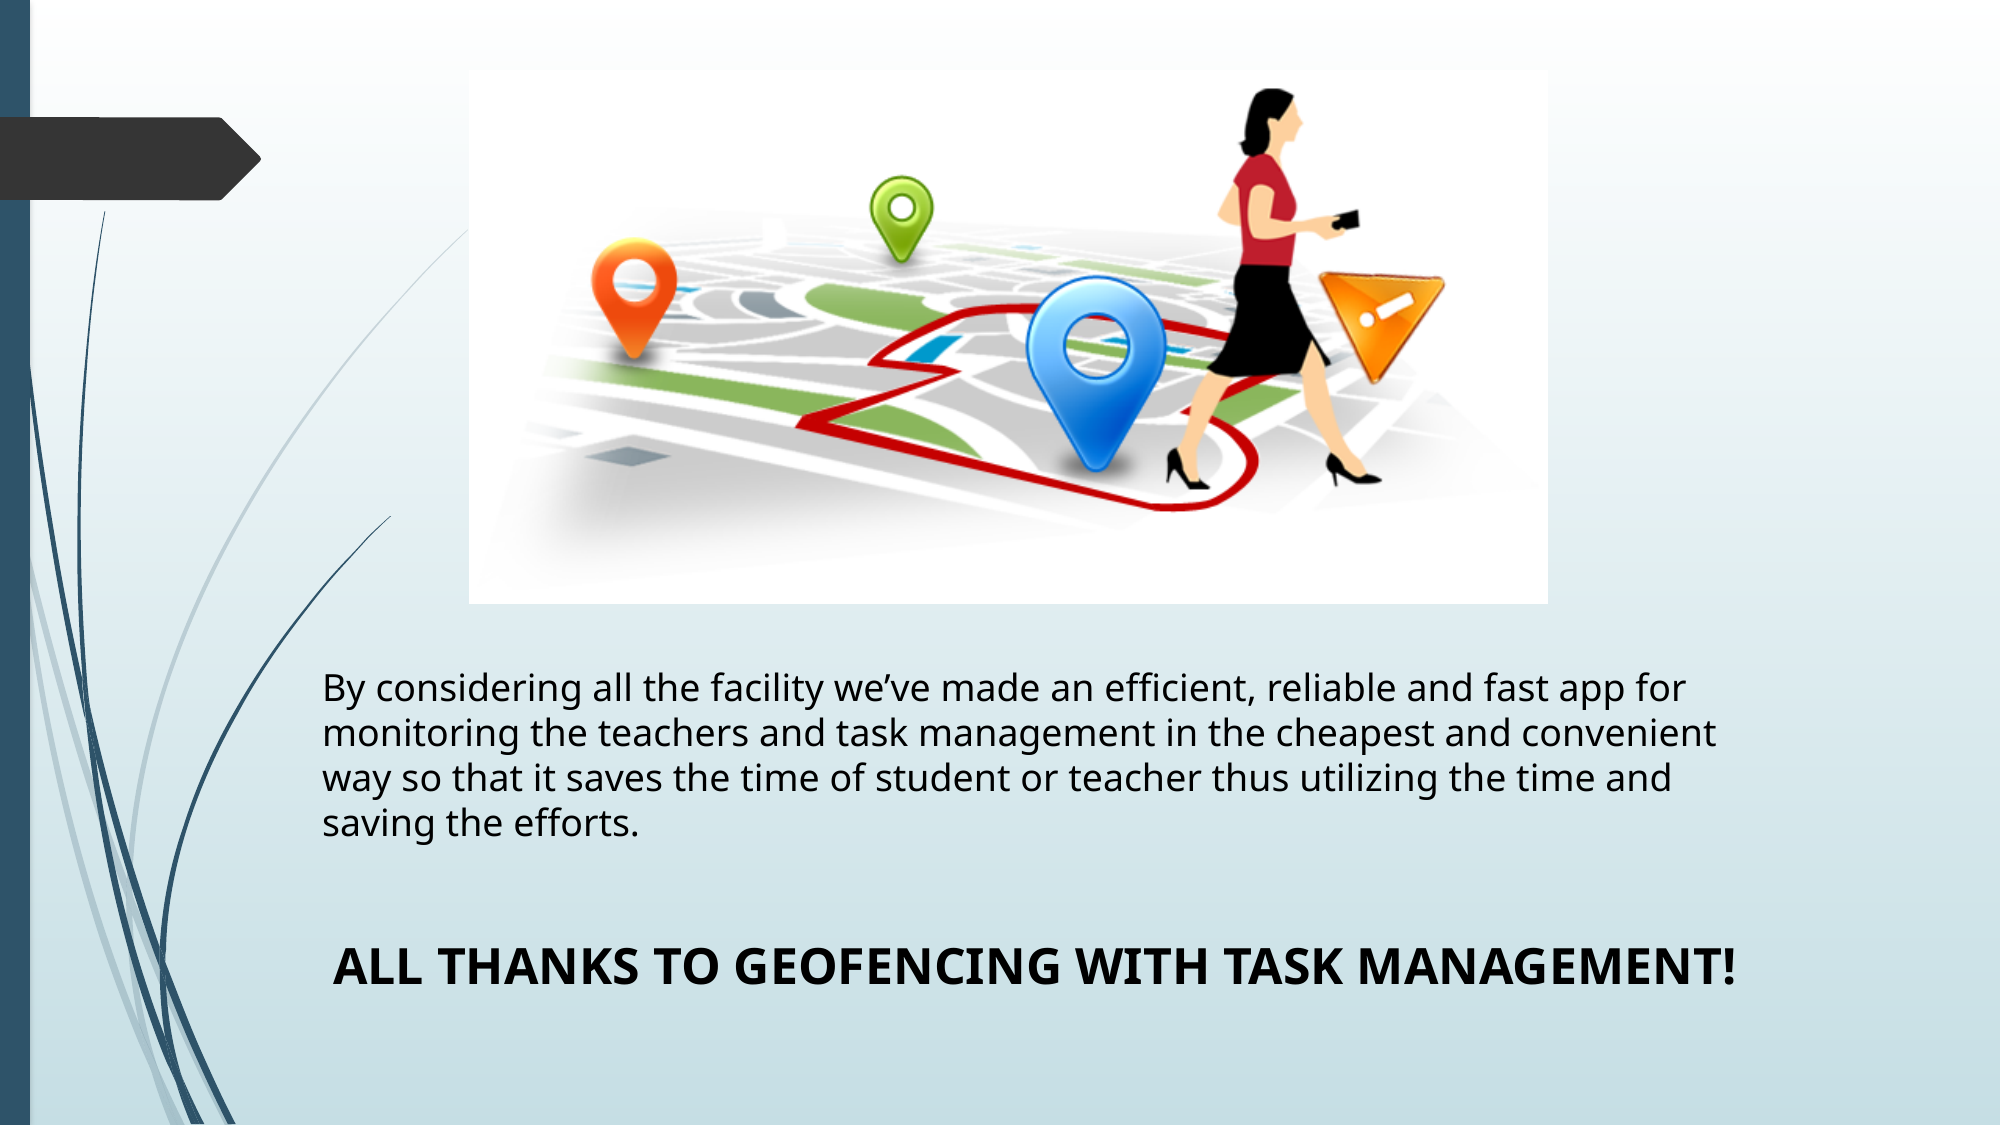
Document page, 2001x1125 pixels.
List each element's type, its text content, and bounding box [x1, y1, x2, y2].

text_box By considering all the facility we’ve made an efficient, reliable and fast app for monitoring the teachers and task management in the cheapest and convenient way so that it saves the time of student or teacher thus utilizing the time and saving the efforts. ALL THANKS TO GEOFENCING WITH TASK MANAGEMENT! [307, 656, 1763, 1002]
picture [468, 70, 1548, 604]
